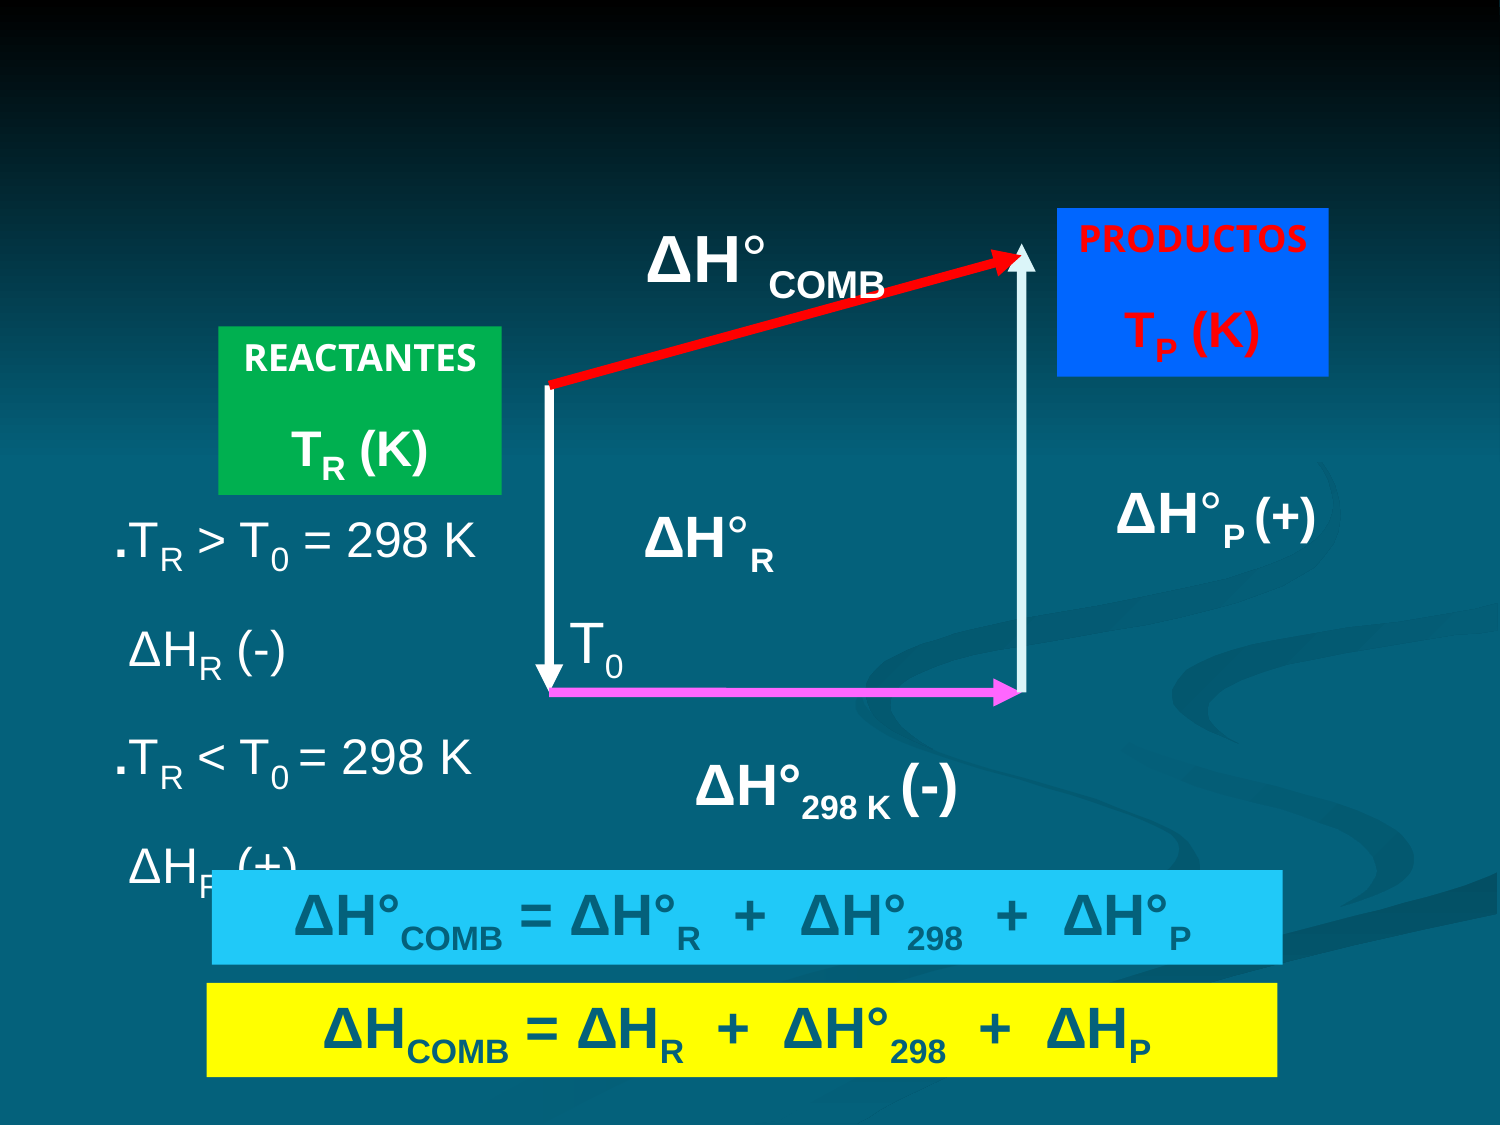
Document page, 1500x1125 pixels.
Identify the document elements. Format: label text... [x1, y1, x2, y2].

text_box ΔH°P (+) [1080, 467, 1353, 563]
text_box .TR > T0 = 298 K ΔHR (-) .TR < T0 = 298 K ΔHR (+) [100, 491, 526, 913]
text_box ΔH°298 K (-) [655, 739, 999, 834]
text_box ΔHCOMB = ΔHR + ΔH°298 + ΔHP [206, 982, 1278, 1078]
text_box PRODUCTOS TP (K) [1057, 208, 1329, 377]
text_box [537, 243, 1022, 693]
text_box ΔH°COMB = ΔH°R + ΔH°298 + ΔH°P [211, 870, 1283, 965]
text_box ΔH°COMB [630, 208, 901, 241]
text_box REACTANTES TR (K) [218, 326, 502, 491]
